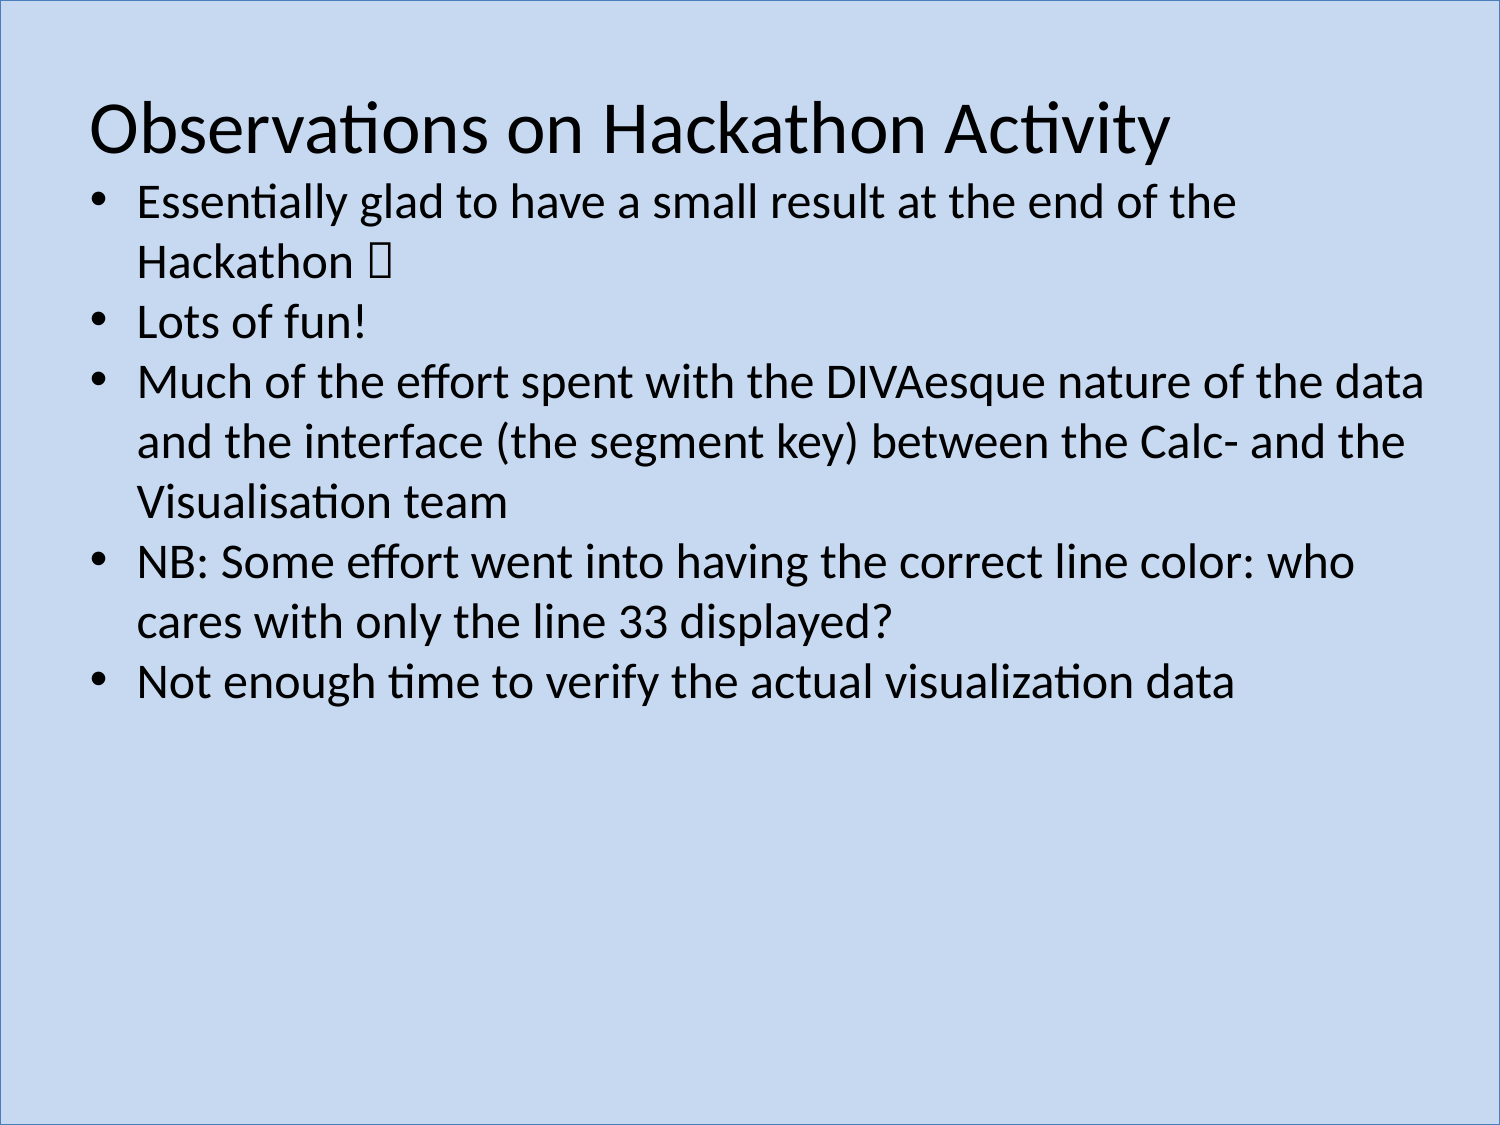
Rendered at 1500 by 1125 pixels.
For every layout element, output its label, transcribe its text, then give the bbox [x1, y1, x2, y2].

text_box Observations on Hackathon Activity Essentially glad to have a small result at the end of the Hackathon  Lots of fun! Much of the effort spent with the DIVAesque nature of the data and the interface (the segment key) between the Calc- and the Visualisation team NB: Some effort went into having the correct line color: who cares with only the line 33 displayed? Not enough time to verify the actual visualization data [75, 70, 1463, 766]
